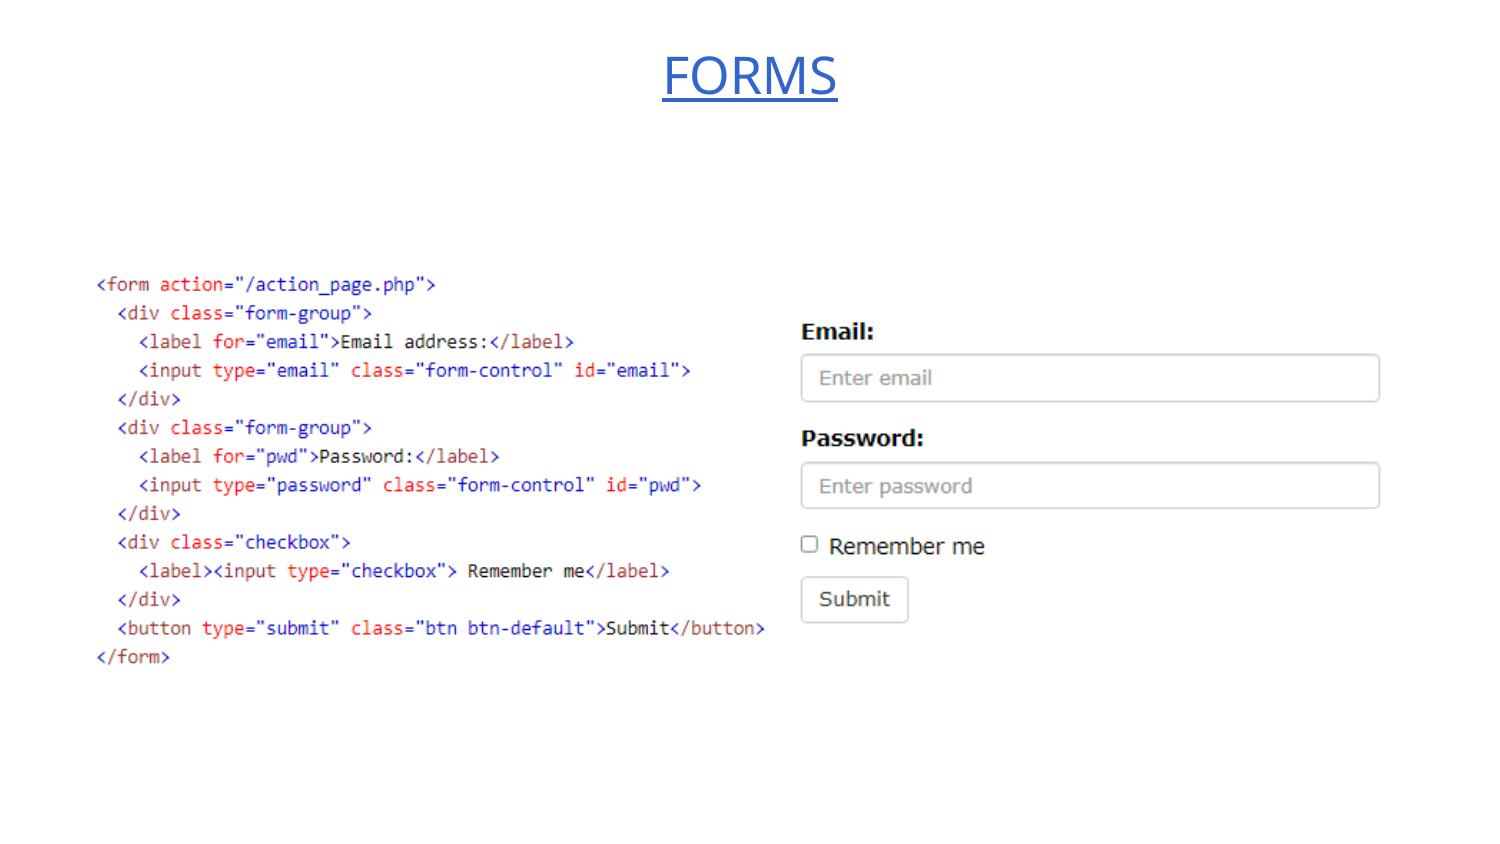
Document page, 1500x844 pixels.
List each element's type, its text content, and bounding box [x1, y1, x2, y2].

picture [87, 271, 774, 673]
title FORMS [0, 37, 1500, 110]
picture [787, 321, 1407, 633]
